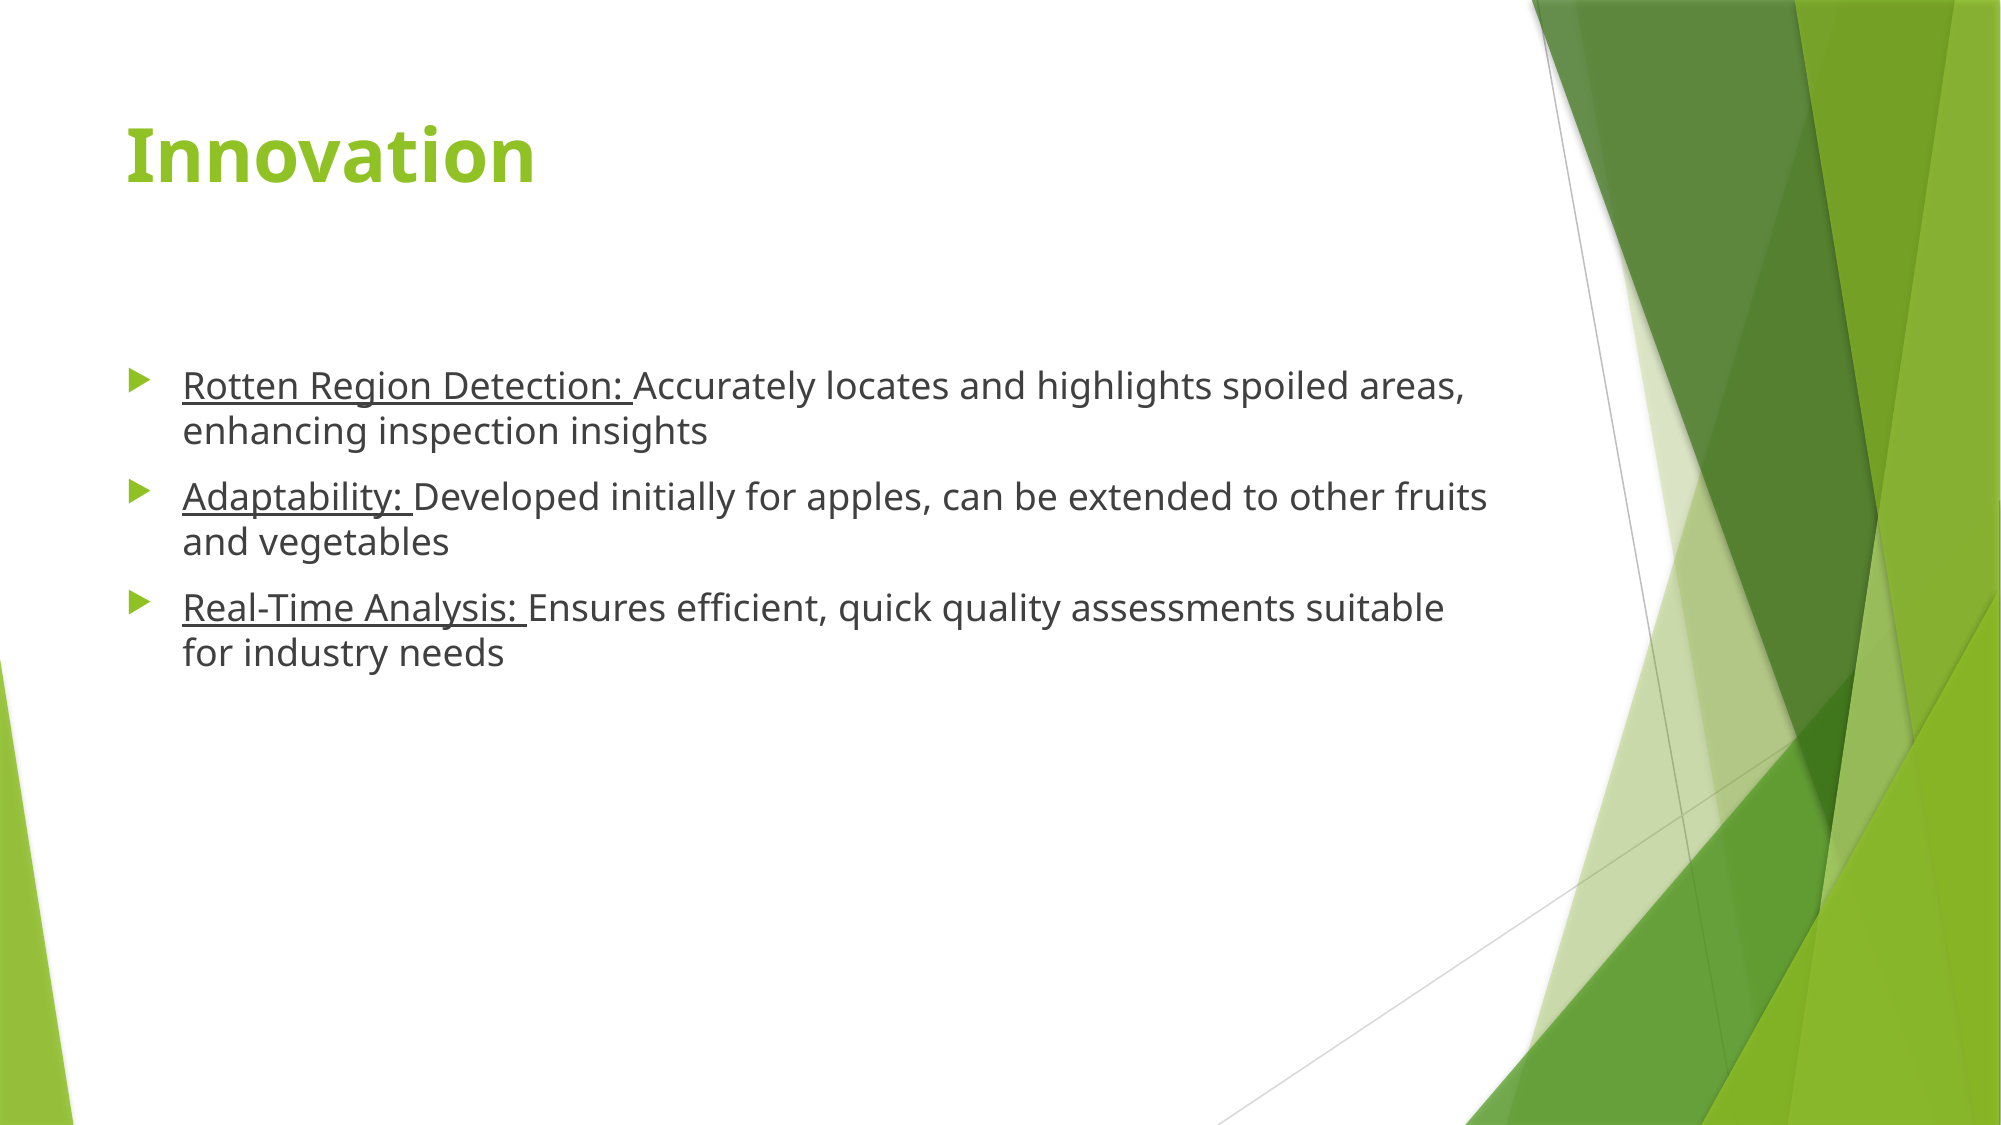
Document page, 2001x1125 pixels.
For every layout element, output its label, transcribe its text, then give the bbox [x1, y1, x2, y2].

list Rotten Region Detection: Accurately locates and highlights spoiled areas, enhancing inspection insights Adaptability: Developed initially for apples, can be extended to other fruits and vegetables Real-Time Analysis: Ensures efficient, quick quality assessments suitable for industry needs [111, 354, 1522, 992]
title Innovation [111, 99, 1522, 317]
